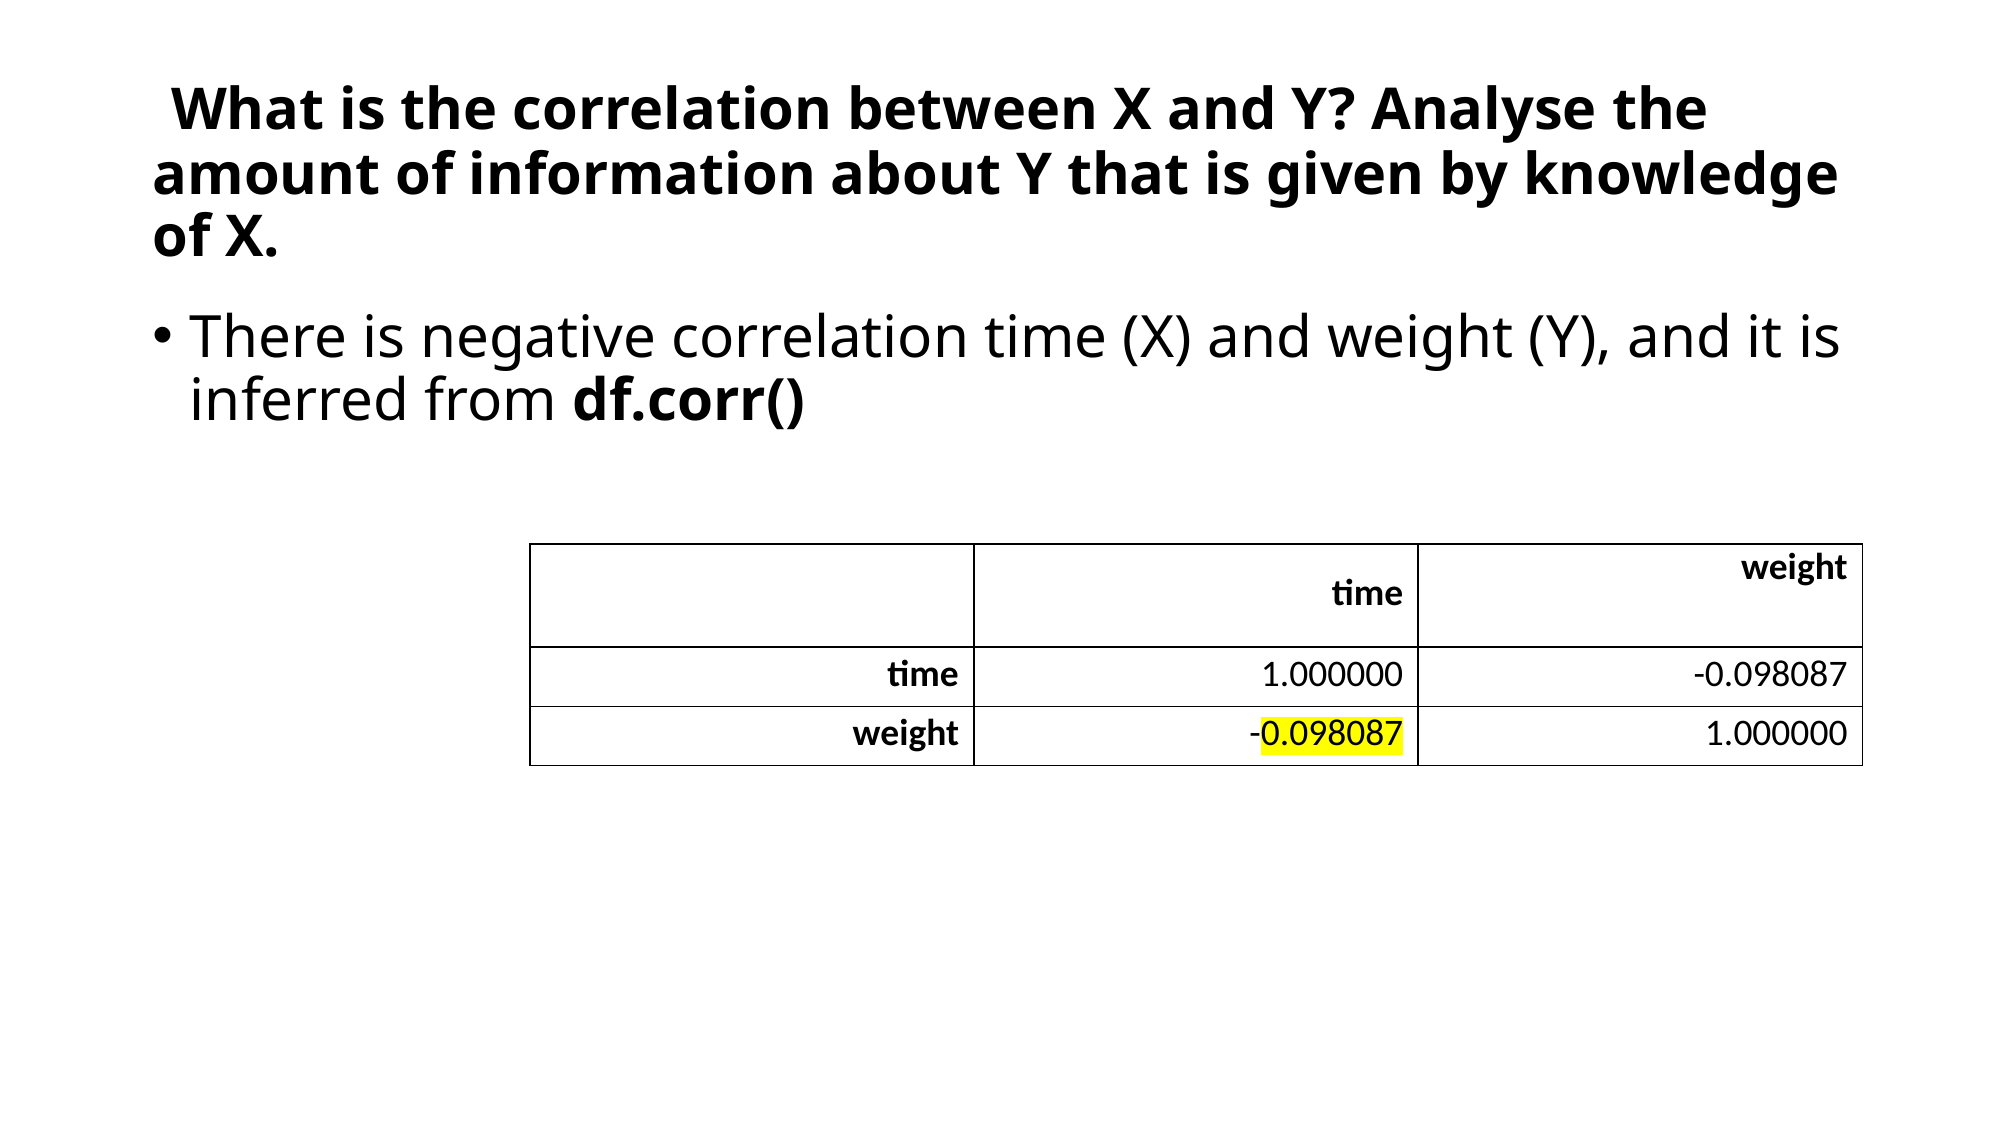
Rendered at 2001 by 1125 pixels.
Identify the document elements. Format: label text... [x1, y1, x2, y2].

table_cell -0.098087 [1419, 648, 1862, 706]
table_cell weight [531, 707, 973, 765]
table_cell time [531, 648, 973, 706]
title What is the correlation between X and Y? Analyse the amount of information about Y that is given by knowledge of X. [137, 59, 1863, 278]
table_header time [975, 545, 1417, 646]
list There is negative correlation time (X) and weight (Y), and it is inferred from df.corr() [137, 299, 1863, 1014]
table_cell 1.000000 [1419, 707, 1862, 765]
table_cell 1.000000 [975, 648, 1417, 706]
table_cell -0.098087 [975, 707, 1417, 765]
table_header [531, 545, 973, 646]
table_header weight [1419, 545, 1862, 646]
